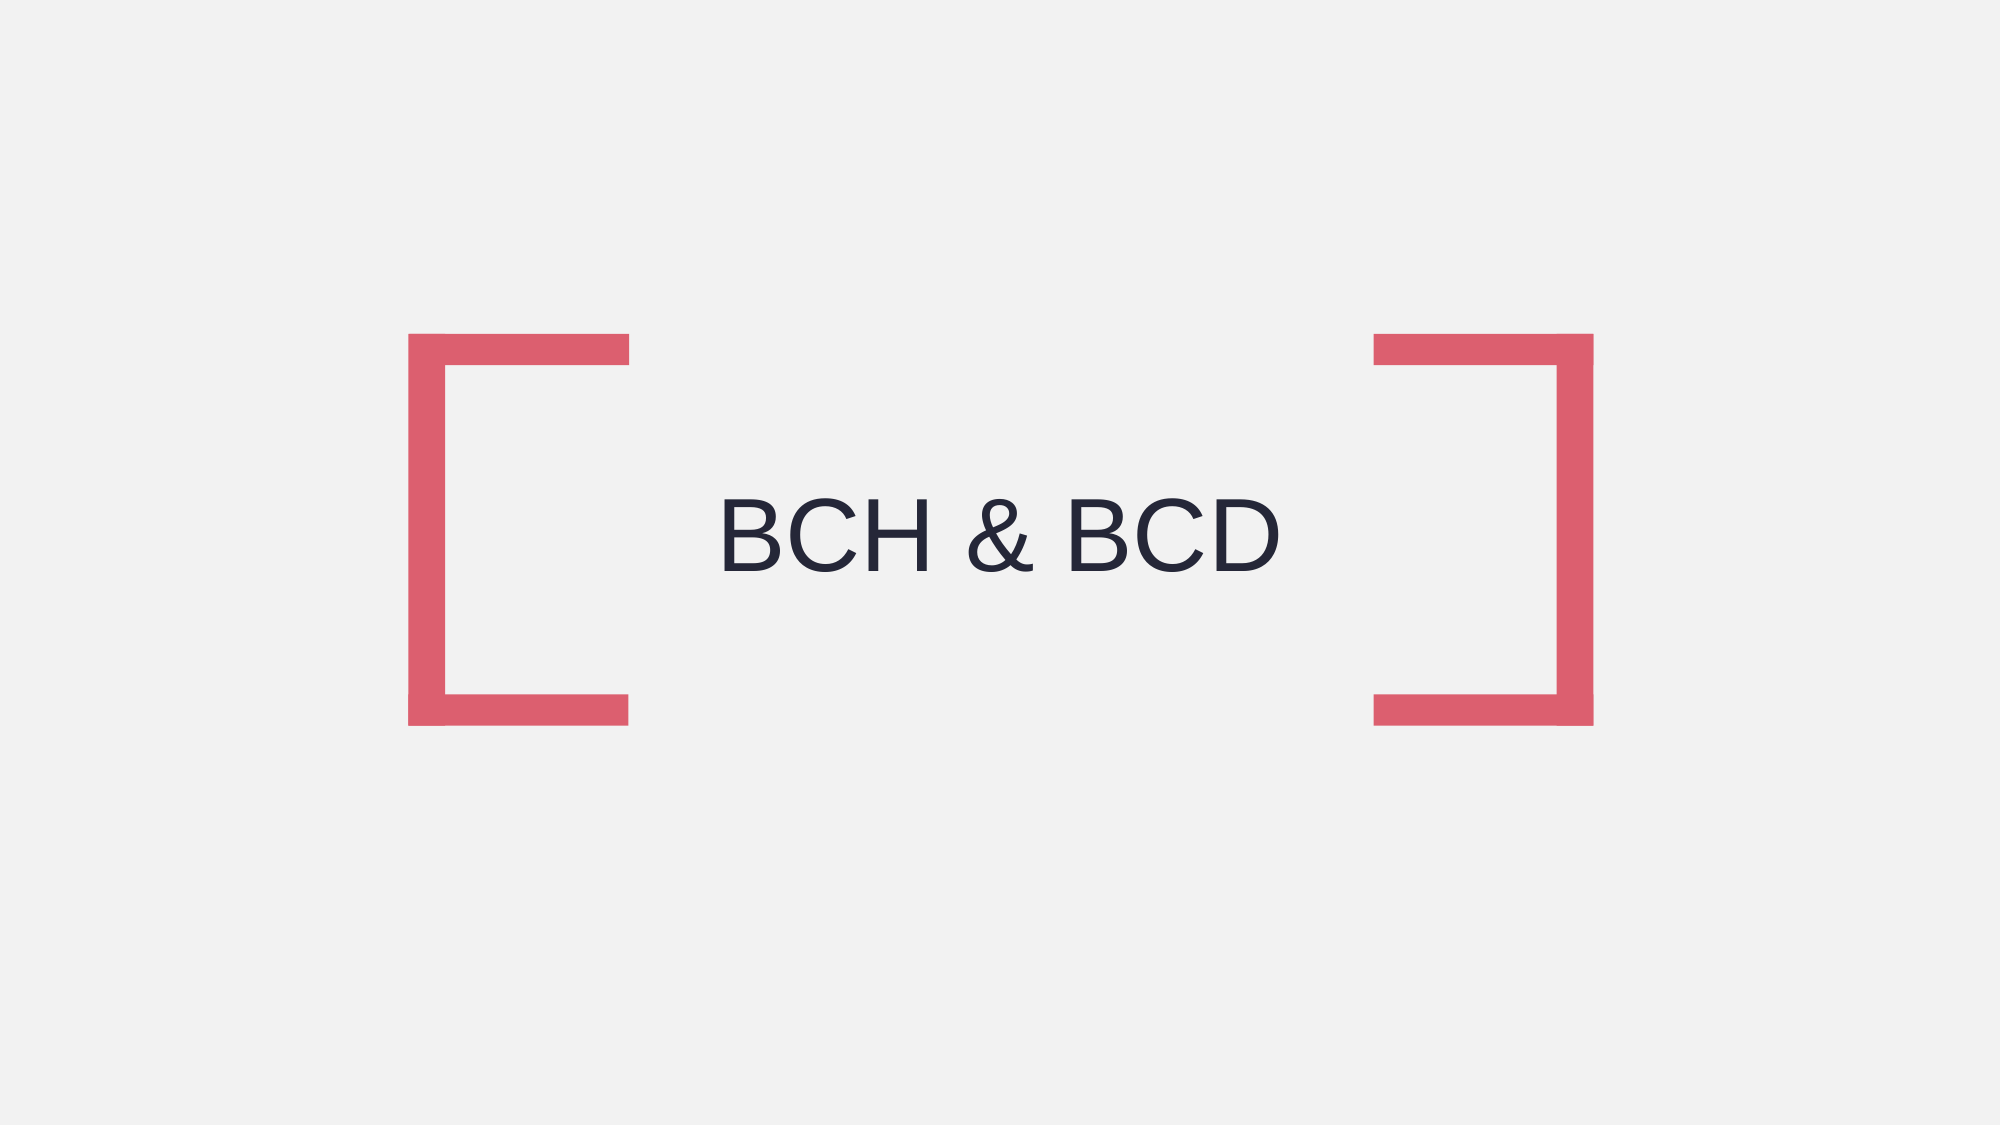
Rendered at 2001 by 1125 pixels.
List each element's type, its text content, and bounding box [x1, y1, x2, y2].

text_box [408, 333, 630, 726]
title BCH & BCD [635, 458, 1368, 602]
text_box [1373, 333, 1594, 726]
